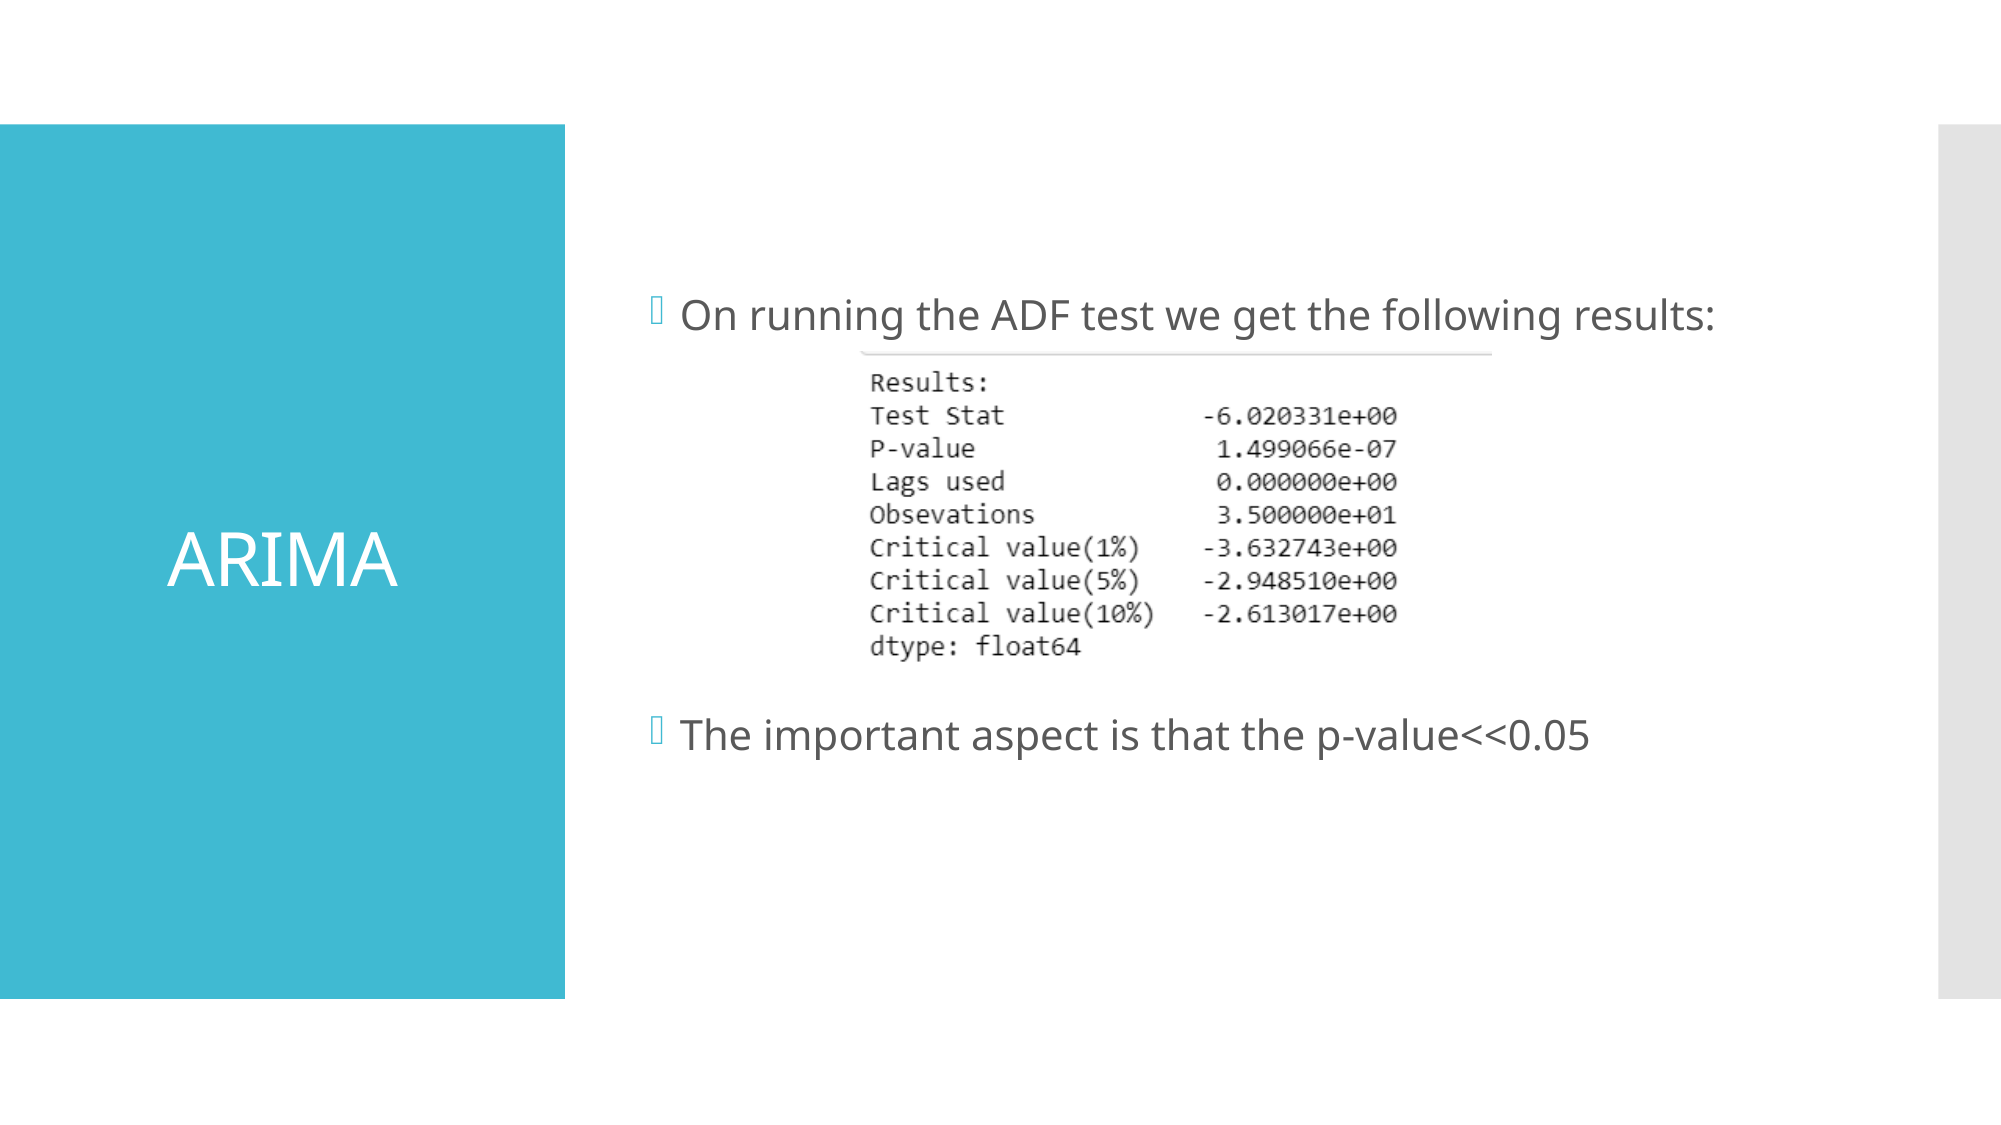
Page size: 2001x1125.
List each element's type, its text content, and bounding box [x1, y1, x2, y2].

list On running the ADF test we get the following results: The important aspect is that the p-value<<0.05 [634, 141, 1835, 982]
title ARIMA [41, 184, 525, 940]
picture [849, 351, 1493, 676]
